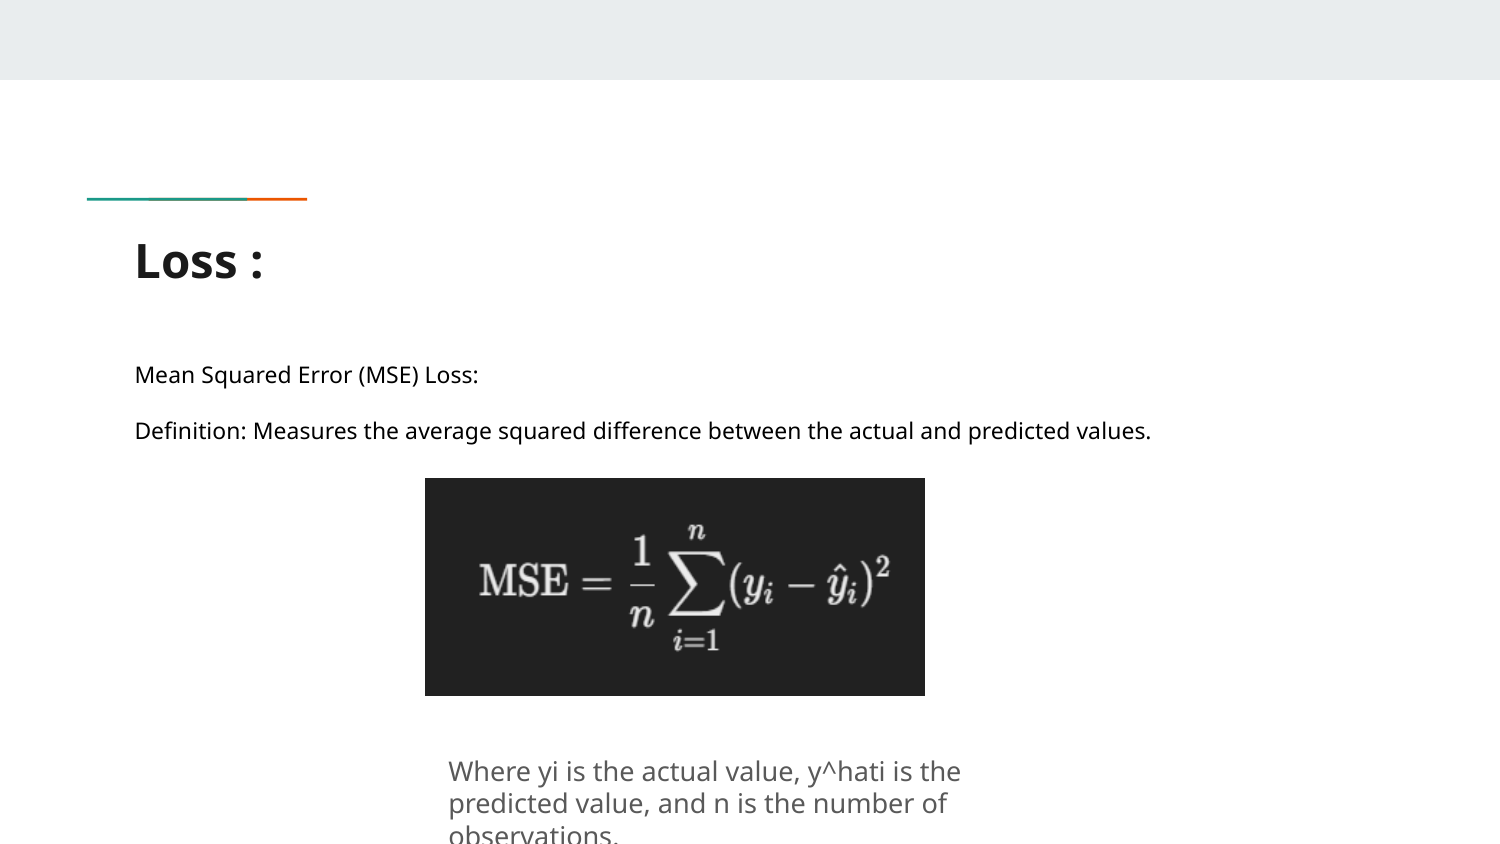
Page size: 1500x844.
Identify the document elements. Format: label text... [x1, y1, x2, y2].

list Mean Squared Error (MSE) Loss: Definition: Measures the average squared difference between the actual and predicted values. [119, 341, 1381, 712]
text_box Where yi is the actual value, y^hat​i​ is the predicted value, and n is the number of observations. [433, 739, 1088, 828]
picture [424, 478, 926, 696]
title Loss : [119, 216, 1381, 305]
